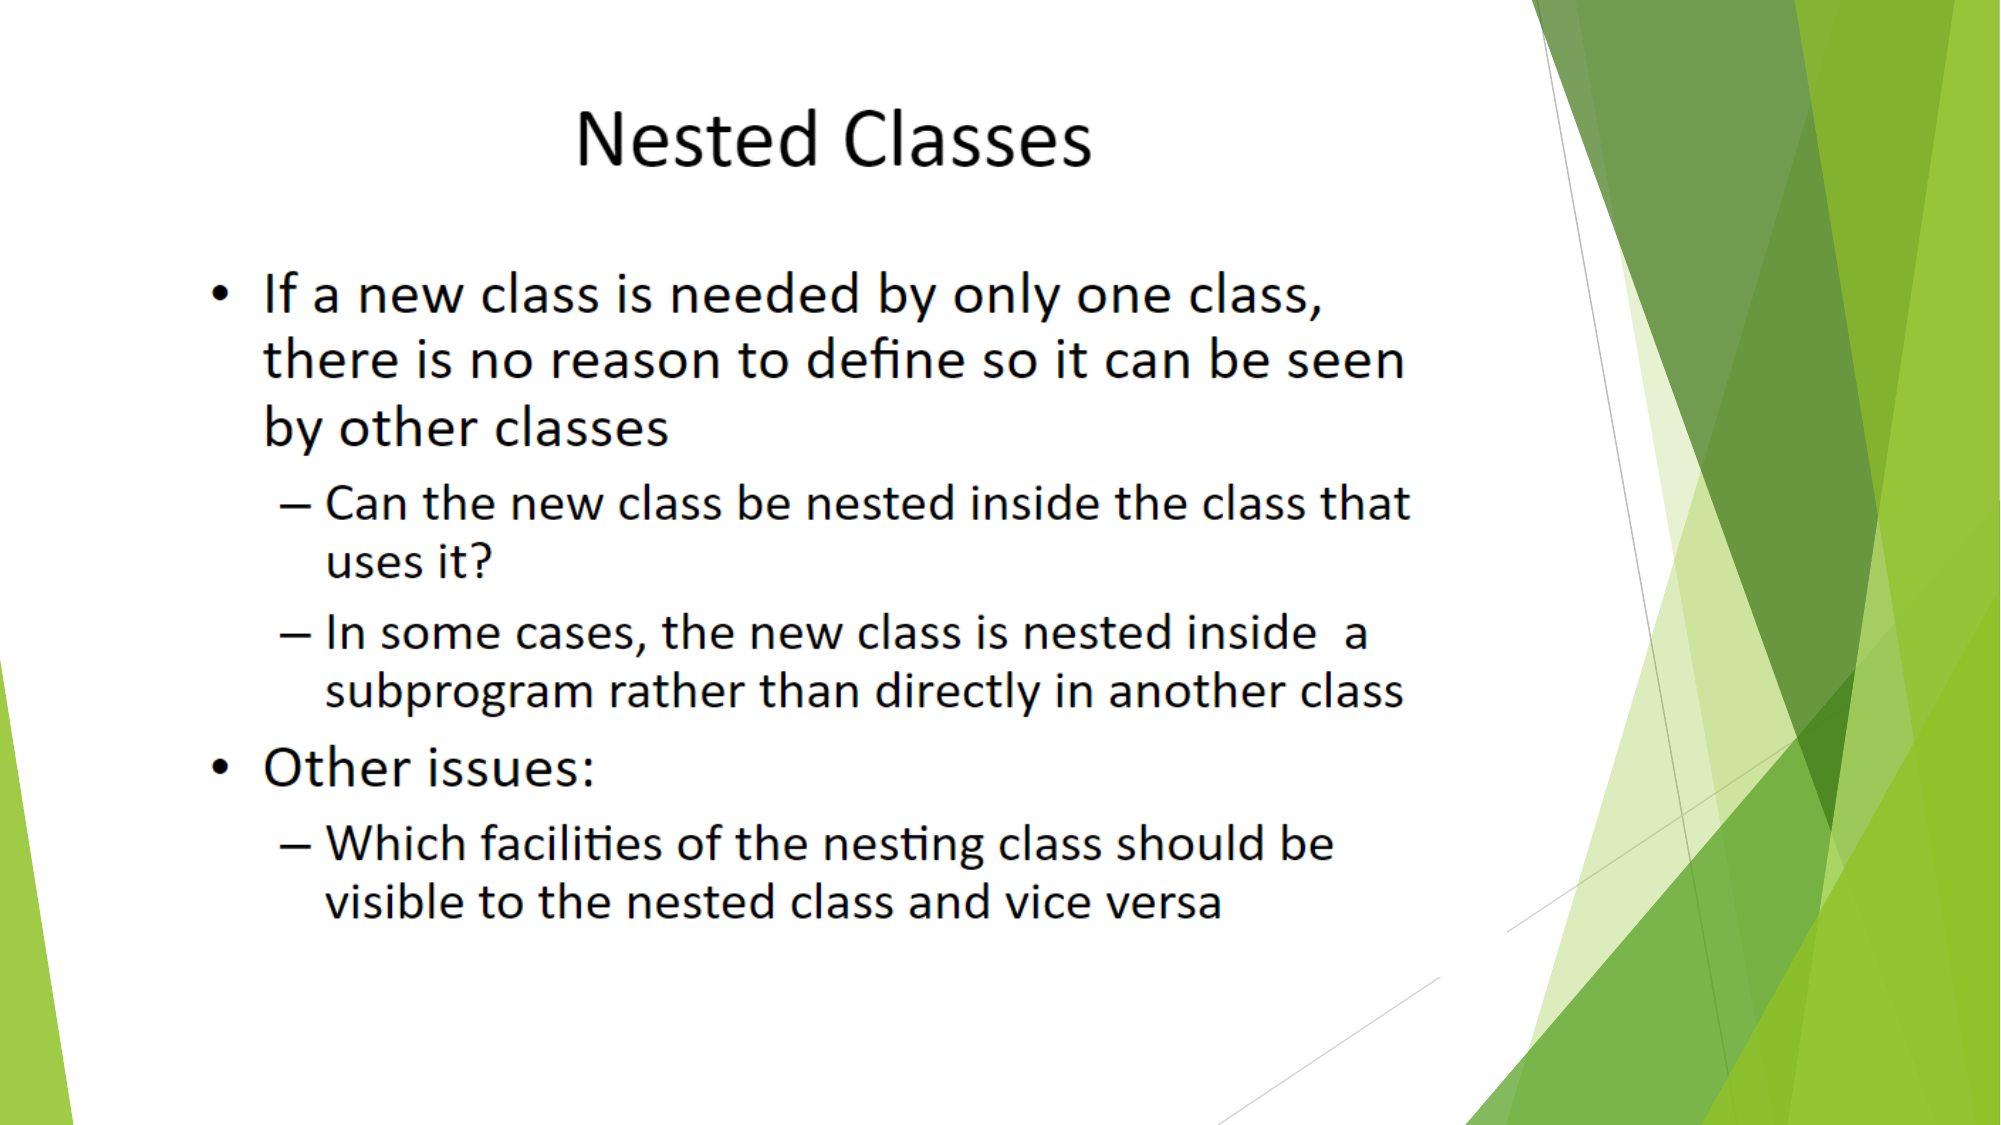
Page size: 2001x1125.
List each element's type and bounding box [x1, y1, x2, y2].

picture [194, 99, 1507, 977]
